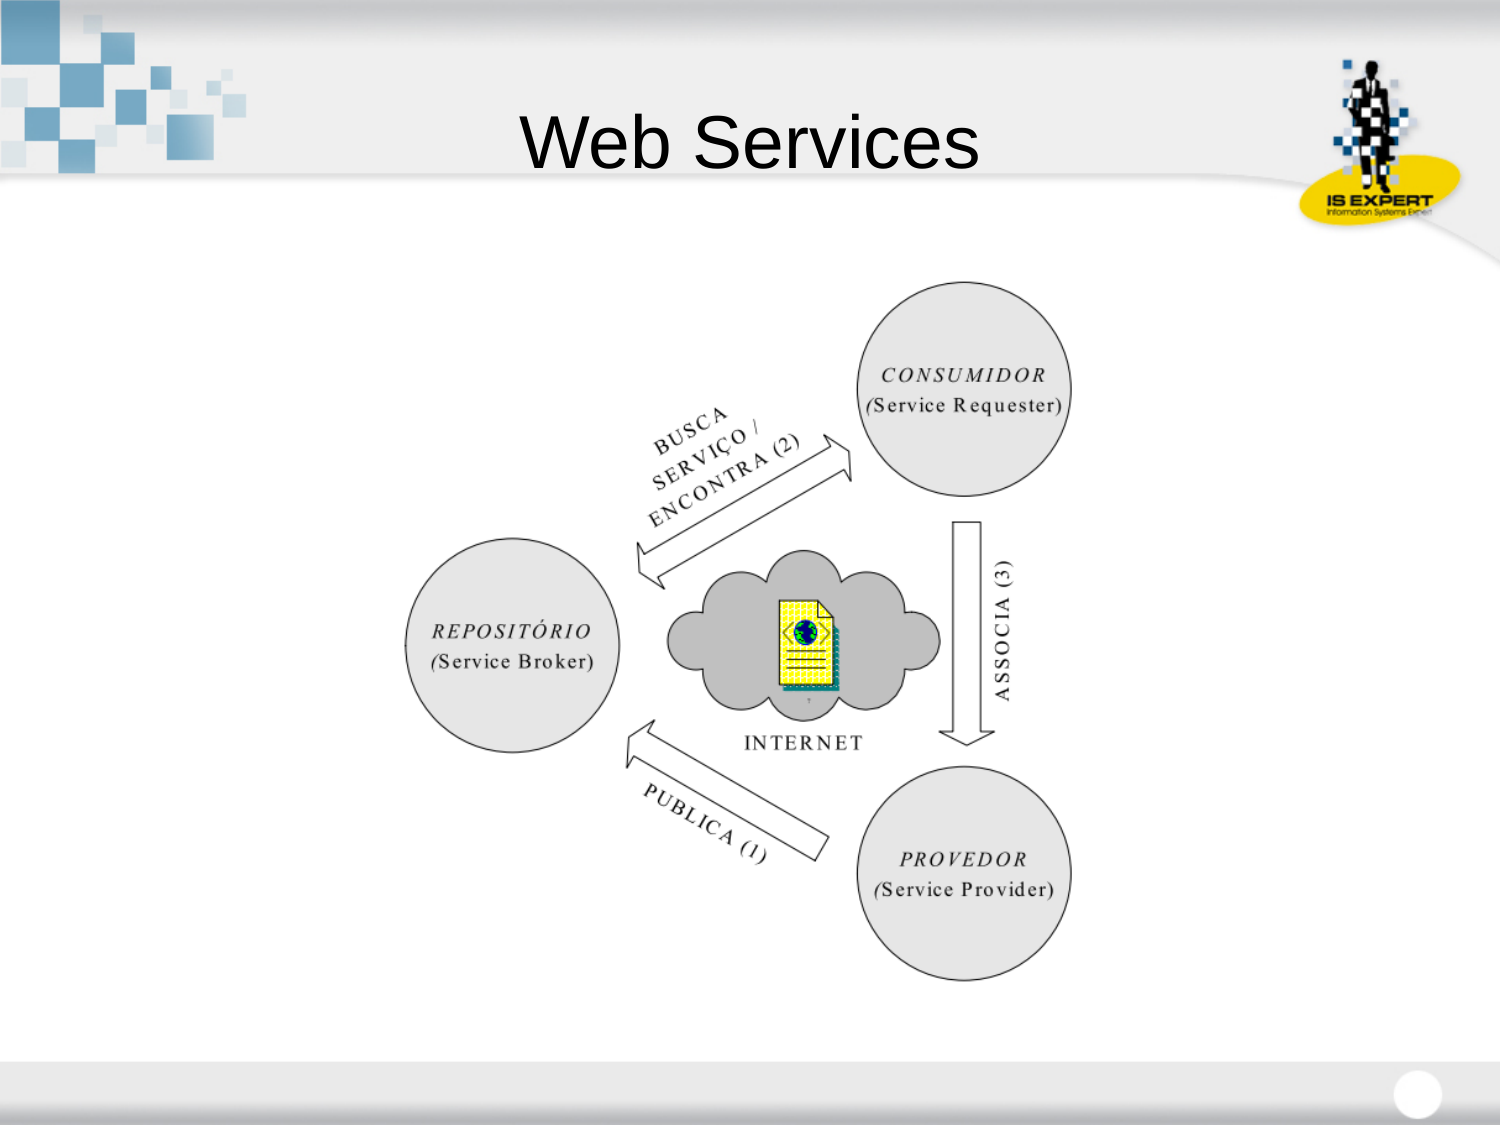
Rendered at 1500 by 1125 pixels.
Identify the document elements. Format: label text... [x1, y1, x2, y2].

title Web Services [74, 44, 1426, 233]
picture [0, 0, 1500, 1125]
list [316, 262, 1184, 1006]
